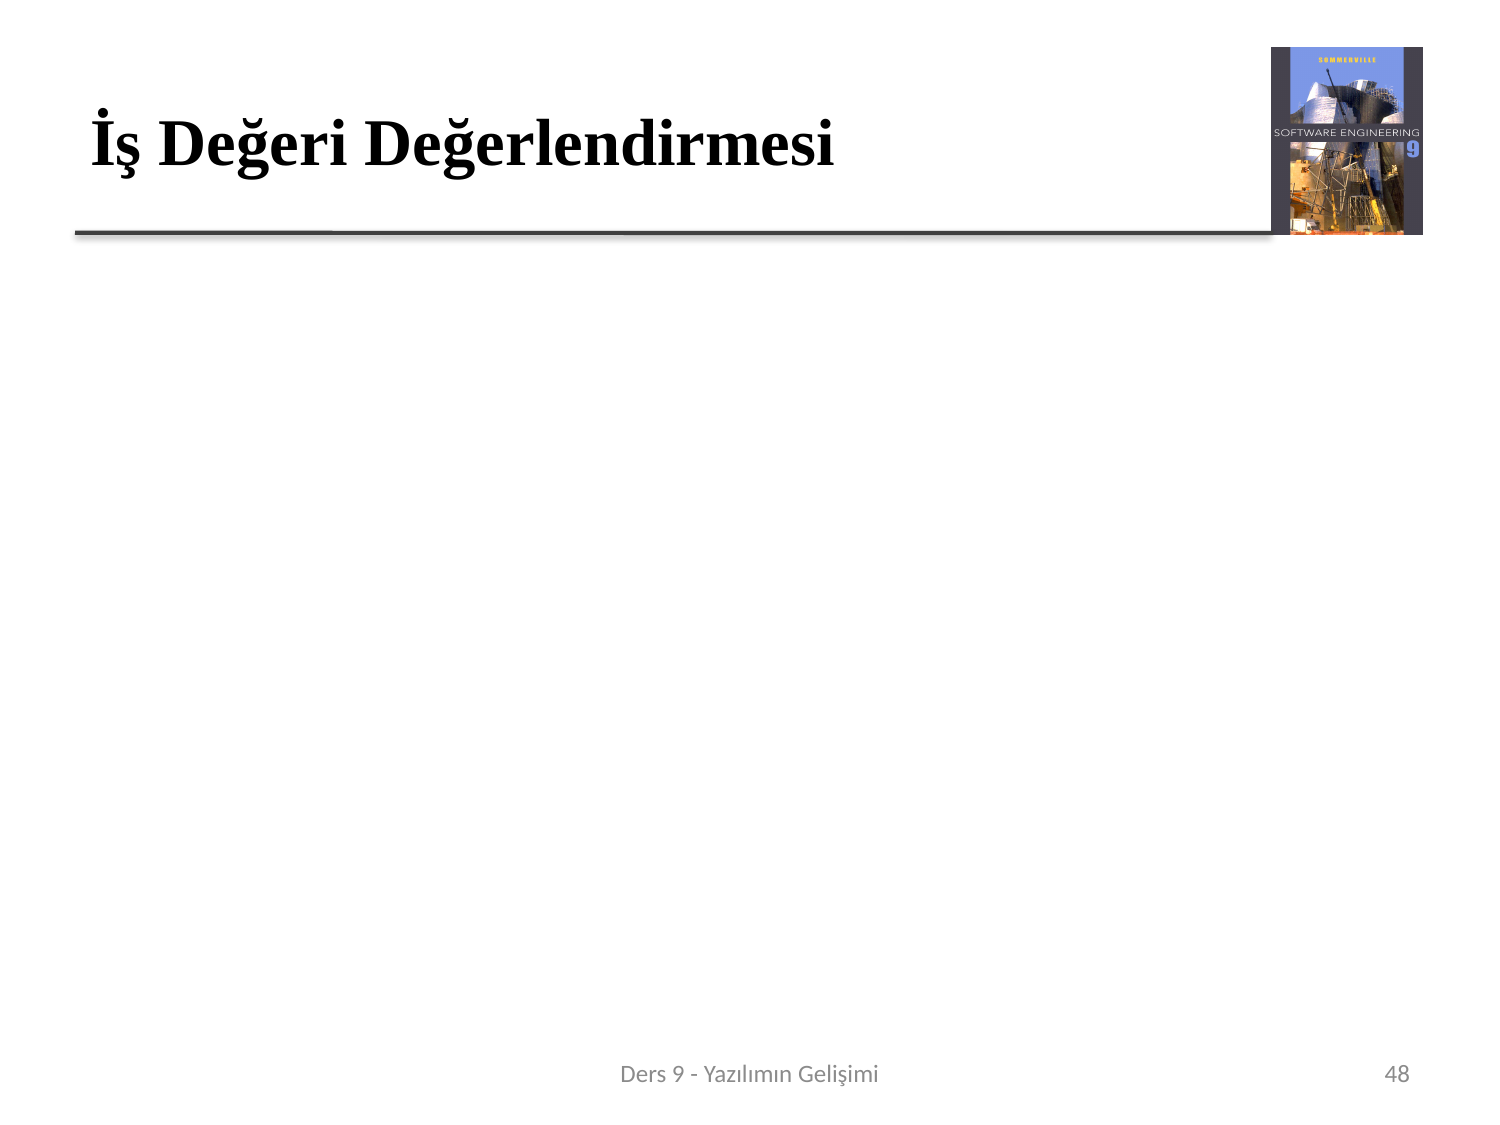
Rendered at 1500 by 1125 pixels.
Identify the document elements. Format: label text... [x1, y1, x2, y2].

slide_number 48 [1074, 1042, 1425, 1103]
title İş Değeri Değerlendirmesi [74, 44, 1272, 233]
picture [1272, 47, 1423, 235]
footer Ders 9 - Yazılımın Gelişimi [512, 1042, 988, 1103]
